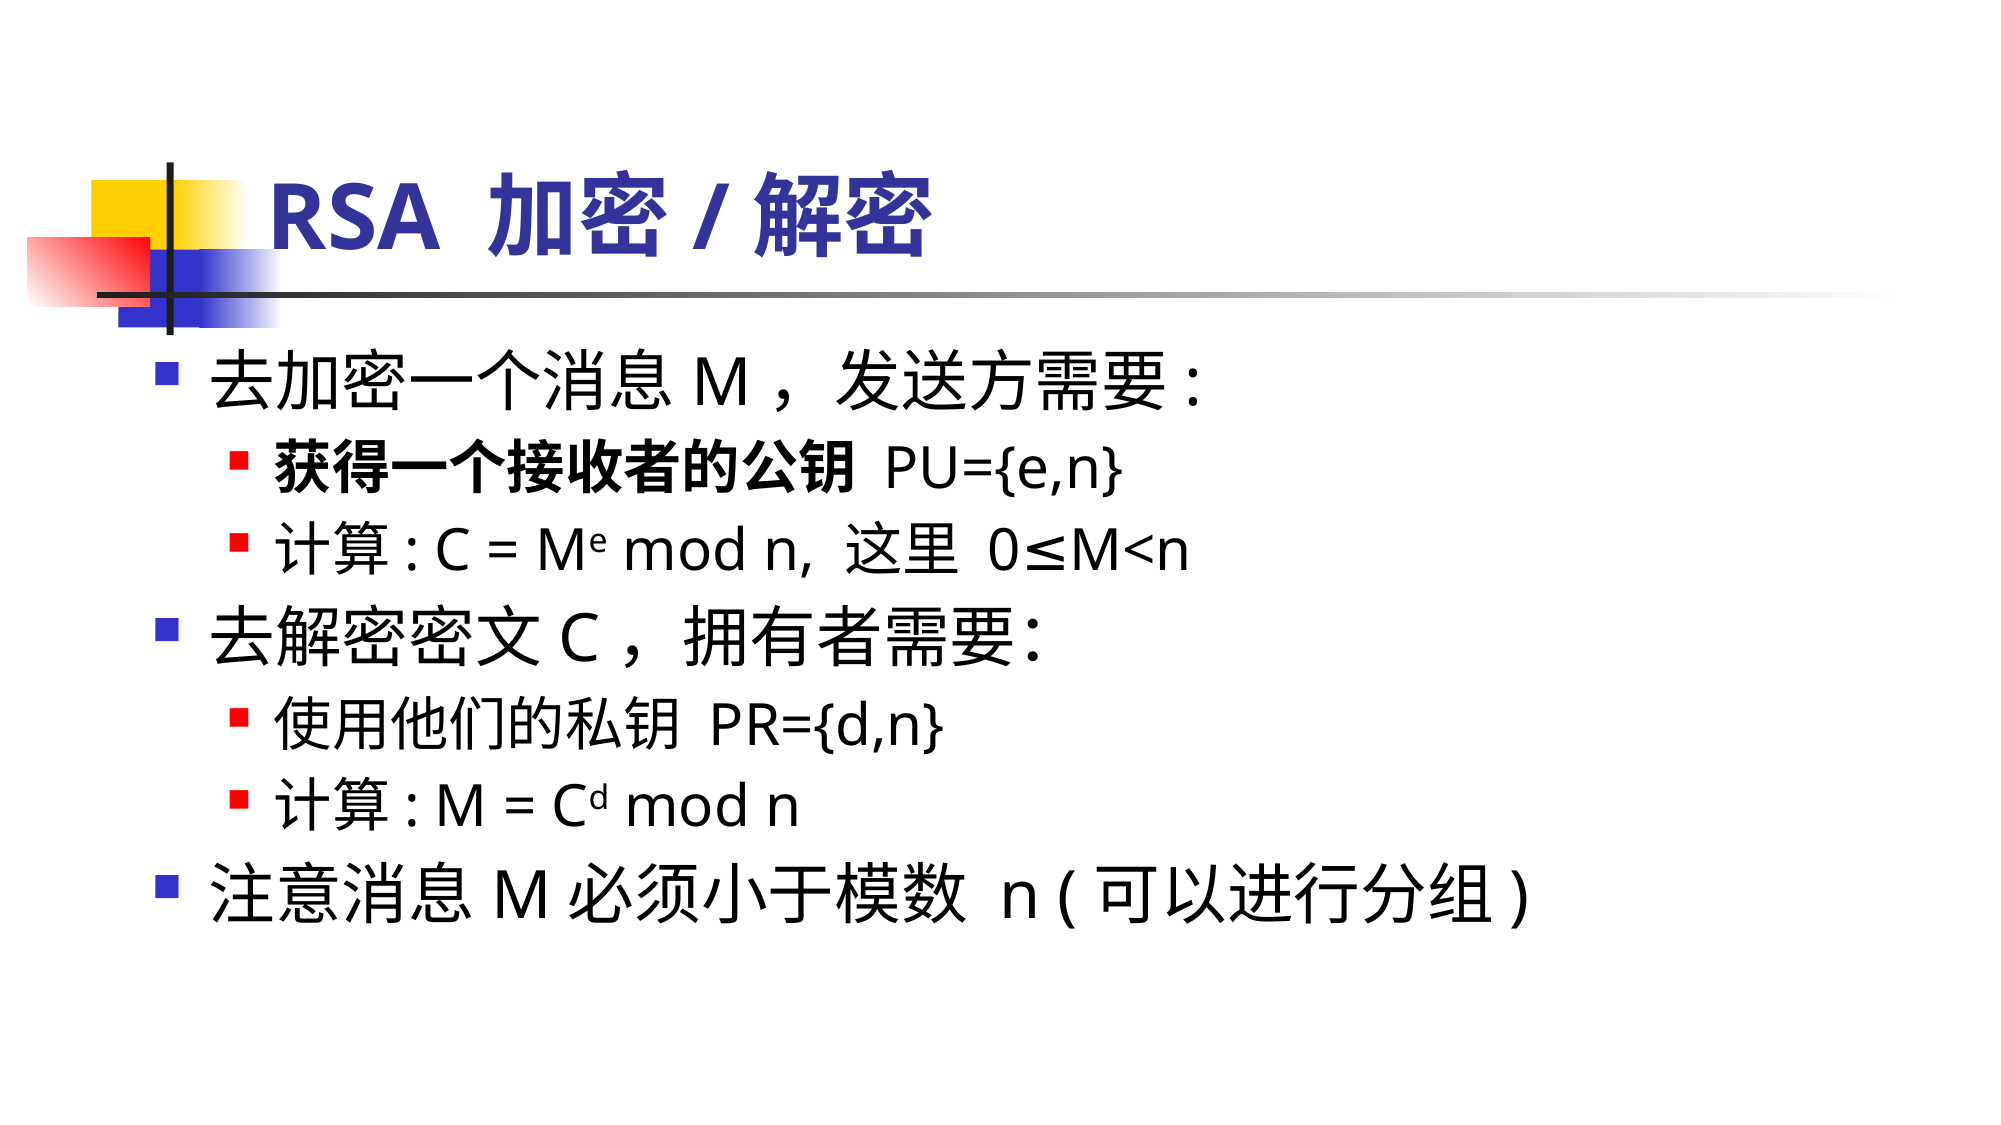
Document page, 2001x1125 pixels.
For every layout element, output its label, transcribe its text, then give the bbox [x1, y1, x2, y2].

list 去加密一个消息M，发送方需要: 获得一个接收者的公钥 PU={e,n} 计算: C = Me mod n, 这里 0≤M<n 去解密密文C，拥有者需要： 使用他们的私钥 PR={d,n} 计算: M = Cd mod n 注意消息M必须小于模数 n (可以进行分组) [137, 331, 1838, 1006]
title RSA 加密/解密 [251, 35, 1957, 275]
